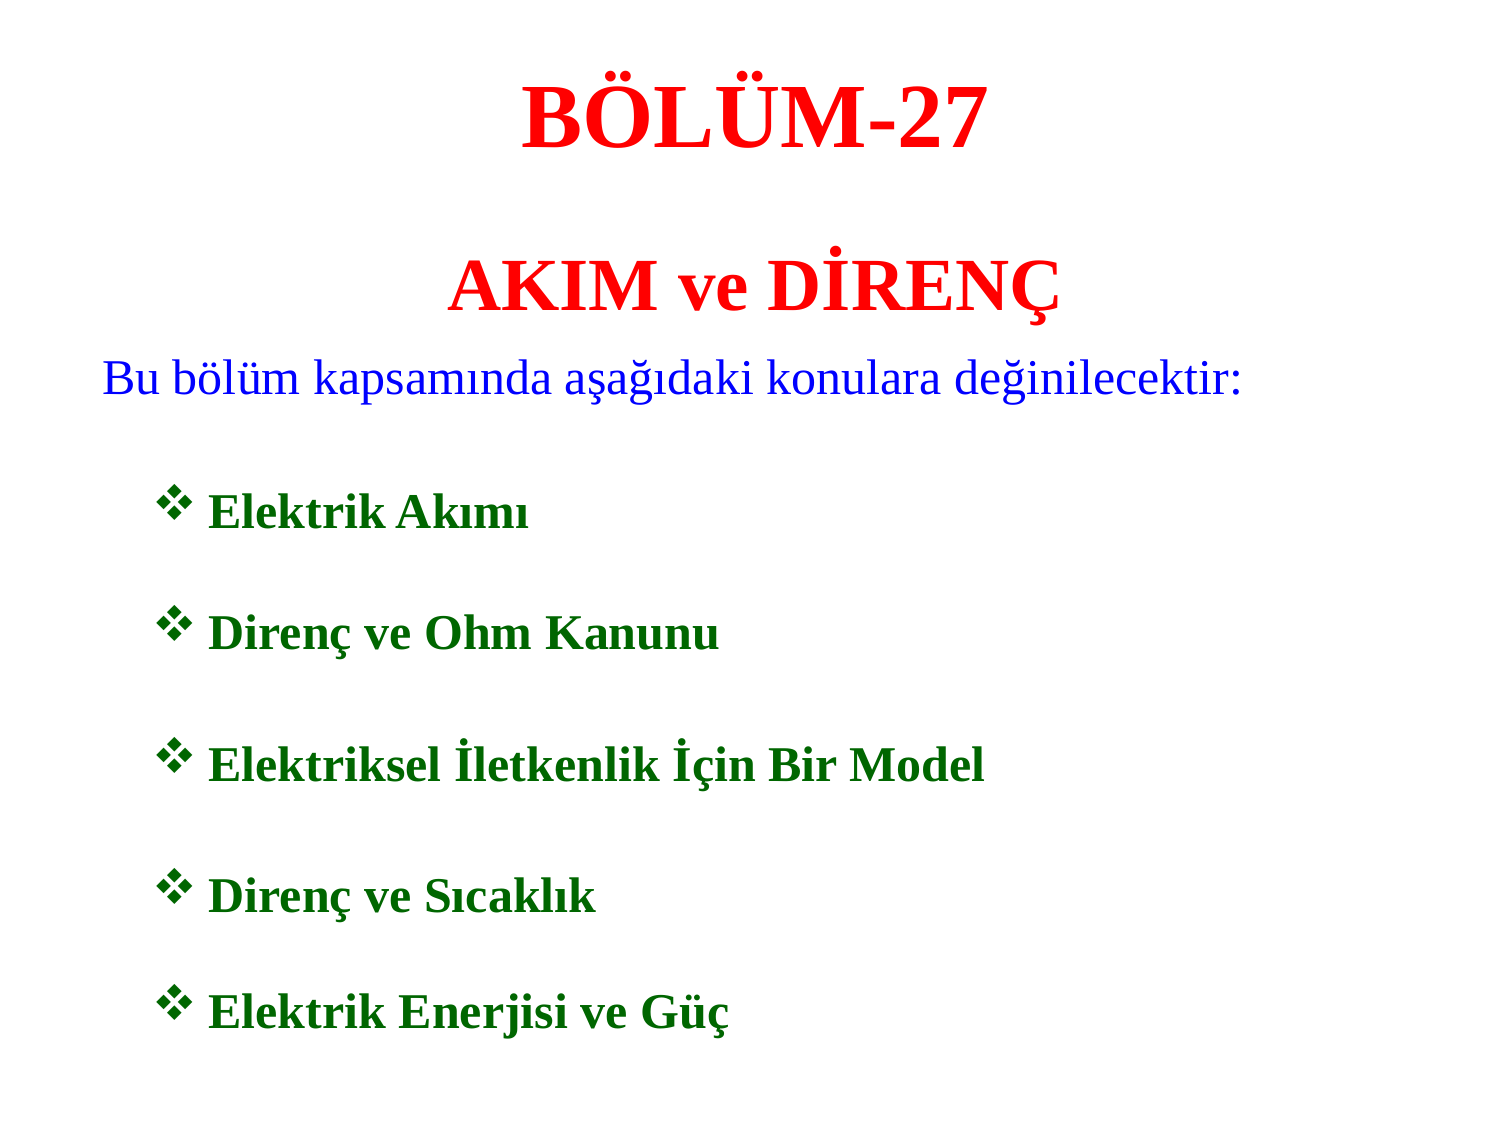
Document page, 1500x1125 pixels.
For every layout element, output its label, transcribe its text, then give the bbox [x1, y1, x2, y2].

text_box AKIM ve DİRENÇ [399, 183, 1112, 333]
text_box Elektriksel İletkenlik İçin Bir Model [137, 693, 1313, 799]
text_box Direnç ve Sıcaklık [137, 824, 1125, 930]
text_box Elektrik Akımı [137, 441, 1163, 546]
text_box Direnç ve Ohm Kanunu [137, 562, 888, 668]
text_box Bu bölüm kapsamında aşağıdaki konulara değinilecektir: [87, 337, 1263, 413]
text_box Elektrik Enerjisi ve Güç [137, 941, 1125, 1046]
text_box BÖLÜM-27 [330, 48, 1181, 173]
